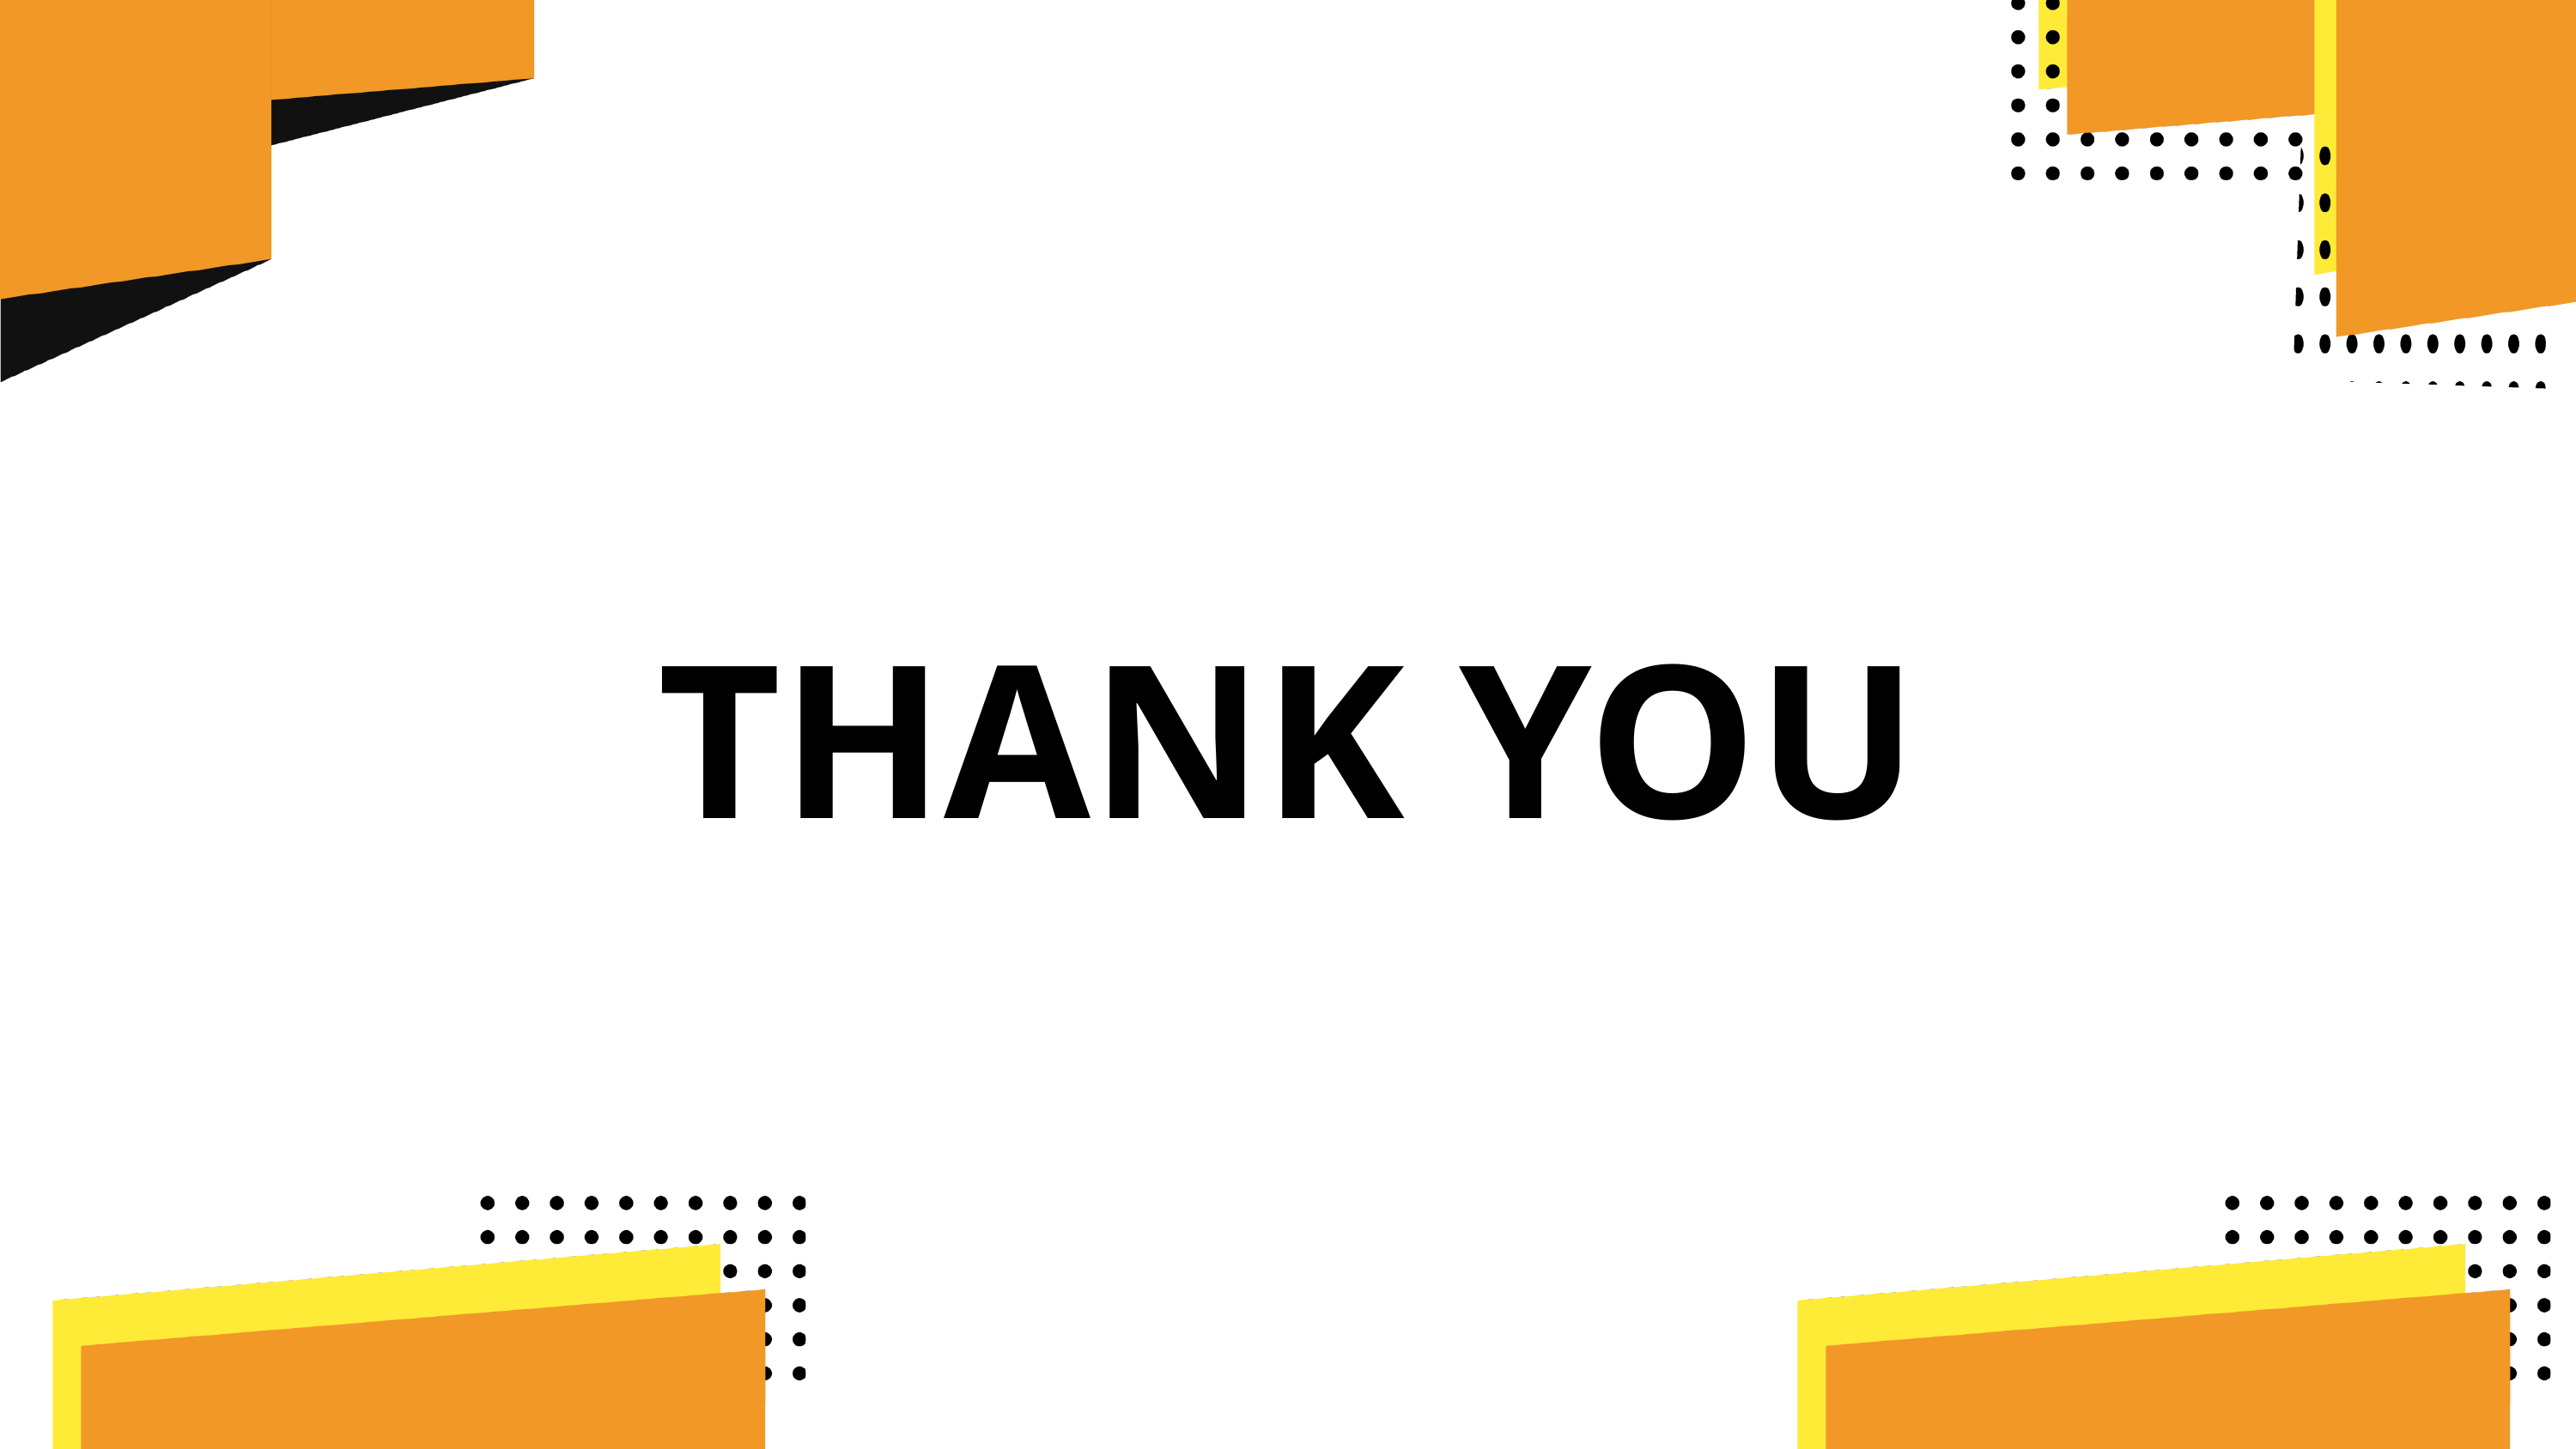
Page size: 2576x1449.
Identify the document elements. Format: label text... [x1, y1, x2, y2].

text_box THANK YOU [415, 563, 2160, 862]
text_box [2293, 0, 2576, 390]
text_box [1770, 1196, 2551, 1449]
text_box [25, 1196, 806, 1449]
text_box [284, 0, 575, 180]
text_box [0, 0, 290, 400]
text_box [2011, 0, 2306, 180]
